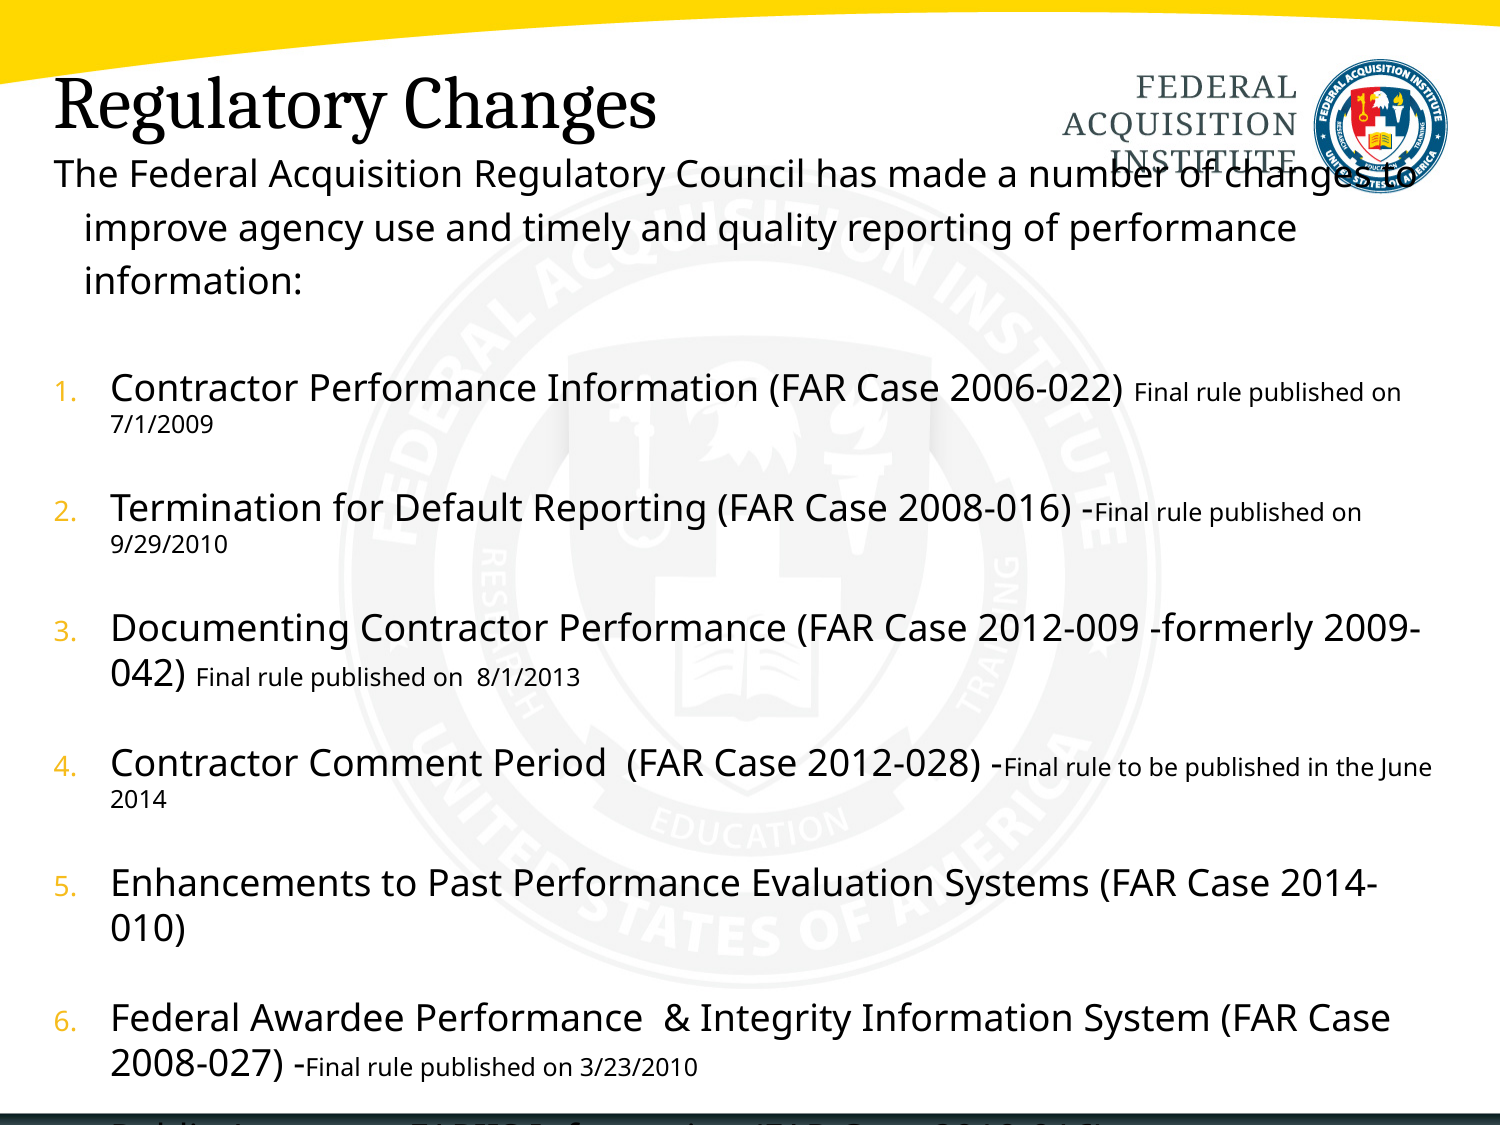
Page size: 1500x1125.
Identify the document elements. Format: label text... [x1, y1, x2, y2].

picture [0, 0, 1500, 1125]
list The Federal Acquisition Regulatory Council has made a number of changes to improve agency use and timely and quality reporting of performance information: Contractor Performance Information (FAR Case 2006-022) Final rule published on 7/1/2009 Termination for Default Reporting (FAR Case 2008-016) -Final rule published on 9/29/2010 Documenting Contractor Performance (FAR Case 2012-009 -formerly 2009-042) Final rule published on 8/1/2013 Contractor Comment Period (FAR Case 2012-028) -Final rule to be published in the June 2014 Enhancements to Past Performance Evaluation Systems (FAR Case 2014-010) Federal Awardee Performance & Integrity Information System (FAR Case 2008-027) -Final rule published on 3/23/2010 Public Access to FAPIIS Information (FAR Case 2010-016) Final rule published on 1/3/2012 Information on Corporate Contractor Performance and Integrity (FAR Case 2013-020) [38, 133, 1465, 1041]
title Regulatory Changes [38, 52, 1389, 133]
